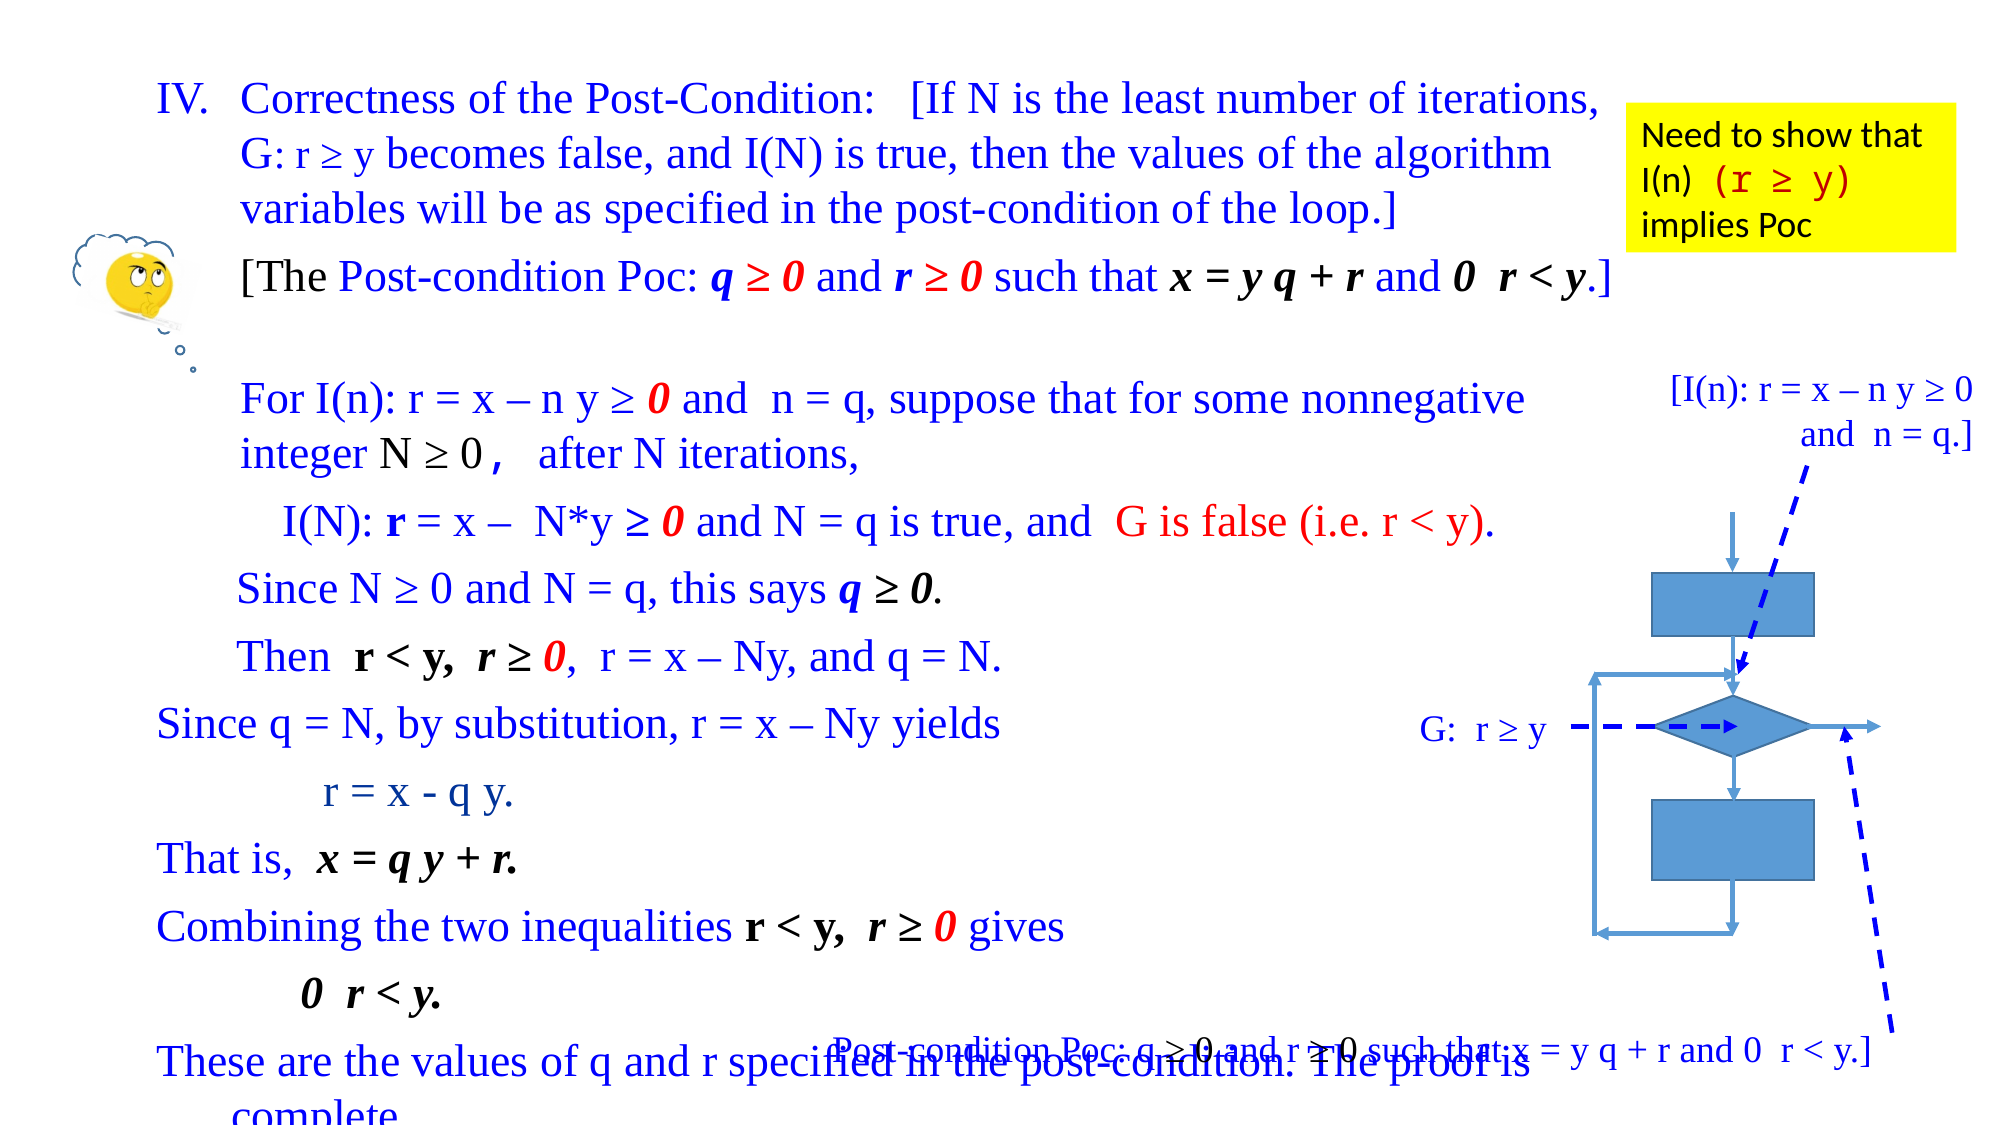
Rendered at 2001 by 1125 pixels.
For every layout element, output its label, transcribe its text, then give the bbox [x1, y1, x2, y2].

picture [76, 235, 201, 334]
text_box [1651, 799, 1815, 881]
text_box [1808, 572, 1815, 637]
text_box [174, 344, 186, 356]
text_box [1844, 726, 1893, 1033]
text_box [1738, 465, 1808, 675]
text_box [1655, 694, 1811, 758]
text_box [189, 366, 197, 373]
text_box [108, 233, 171, 248]
text_box [1651, 572, 1738, 637]
text_box G: r ≥ y [1404, 696, 1565, 757]
text_box [157, 329, 171, 335]
text_box [I(n): r = x – n y ≥ 0 and n = q.] [1626, 356, 1989, 461]
text_box [72, 234, 95, 287]
